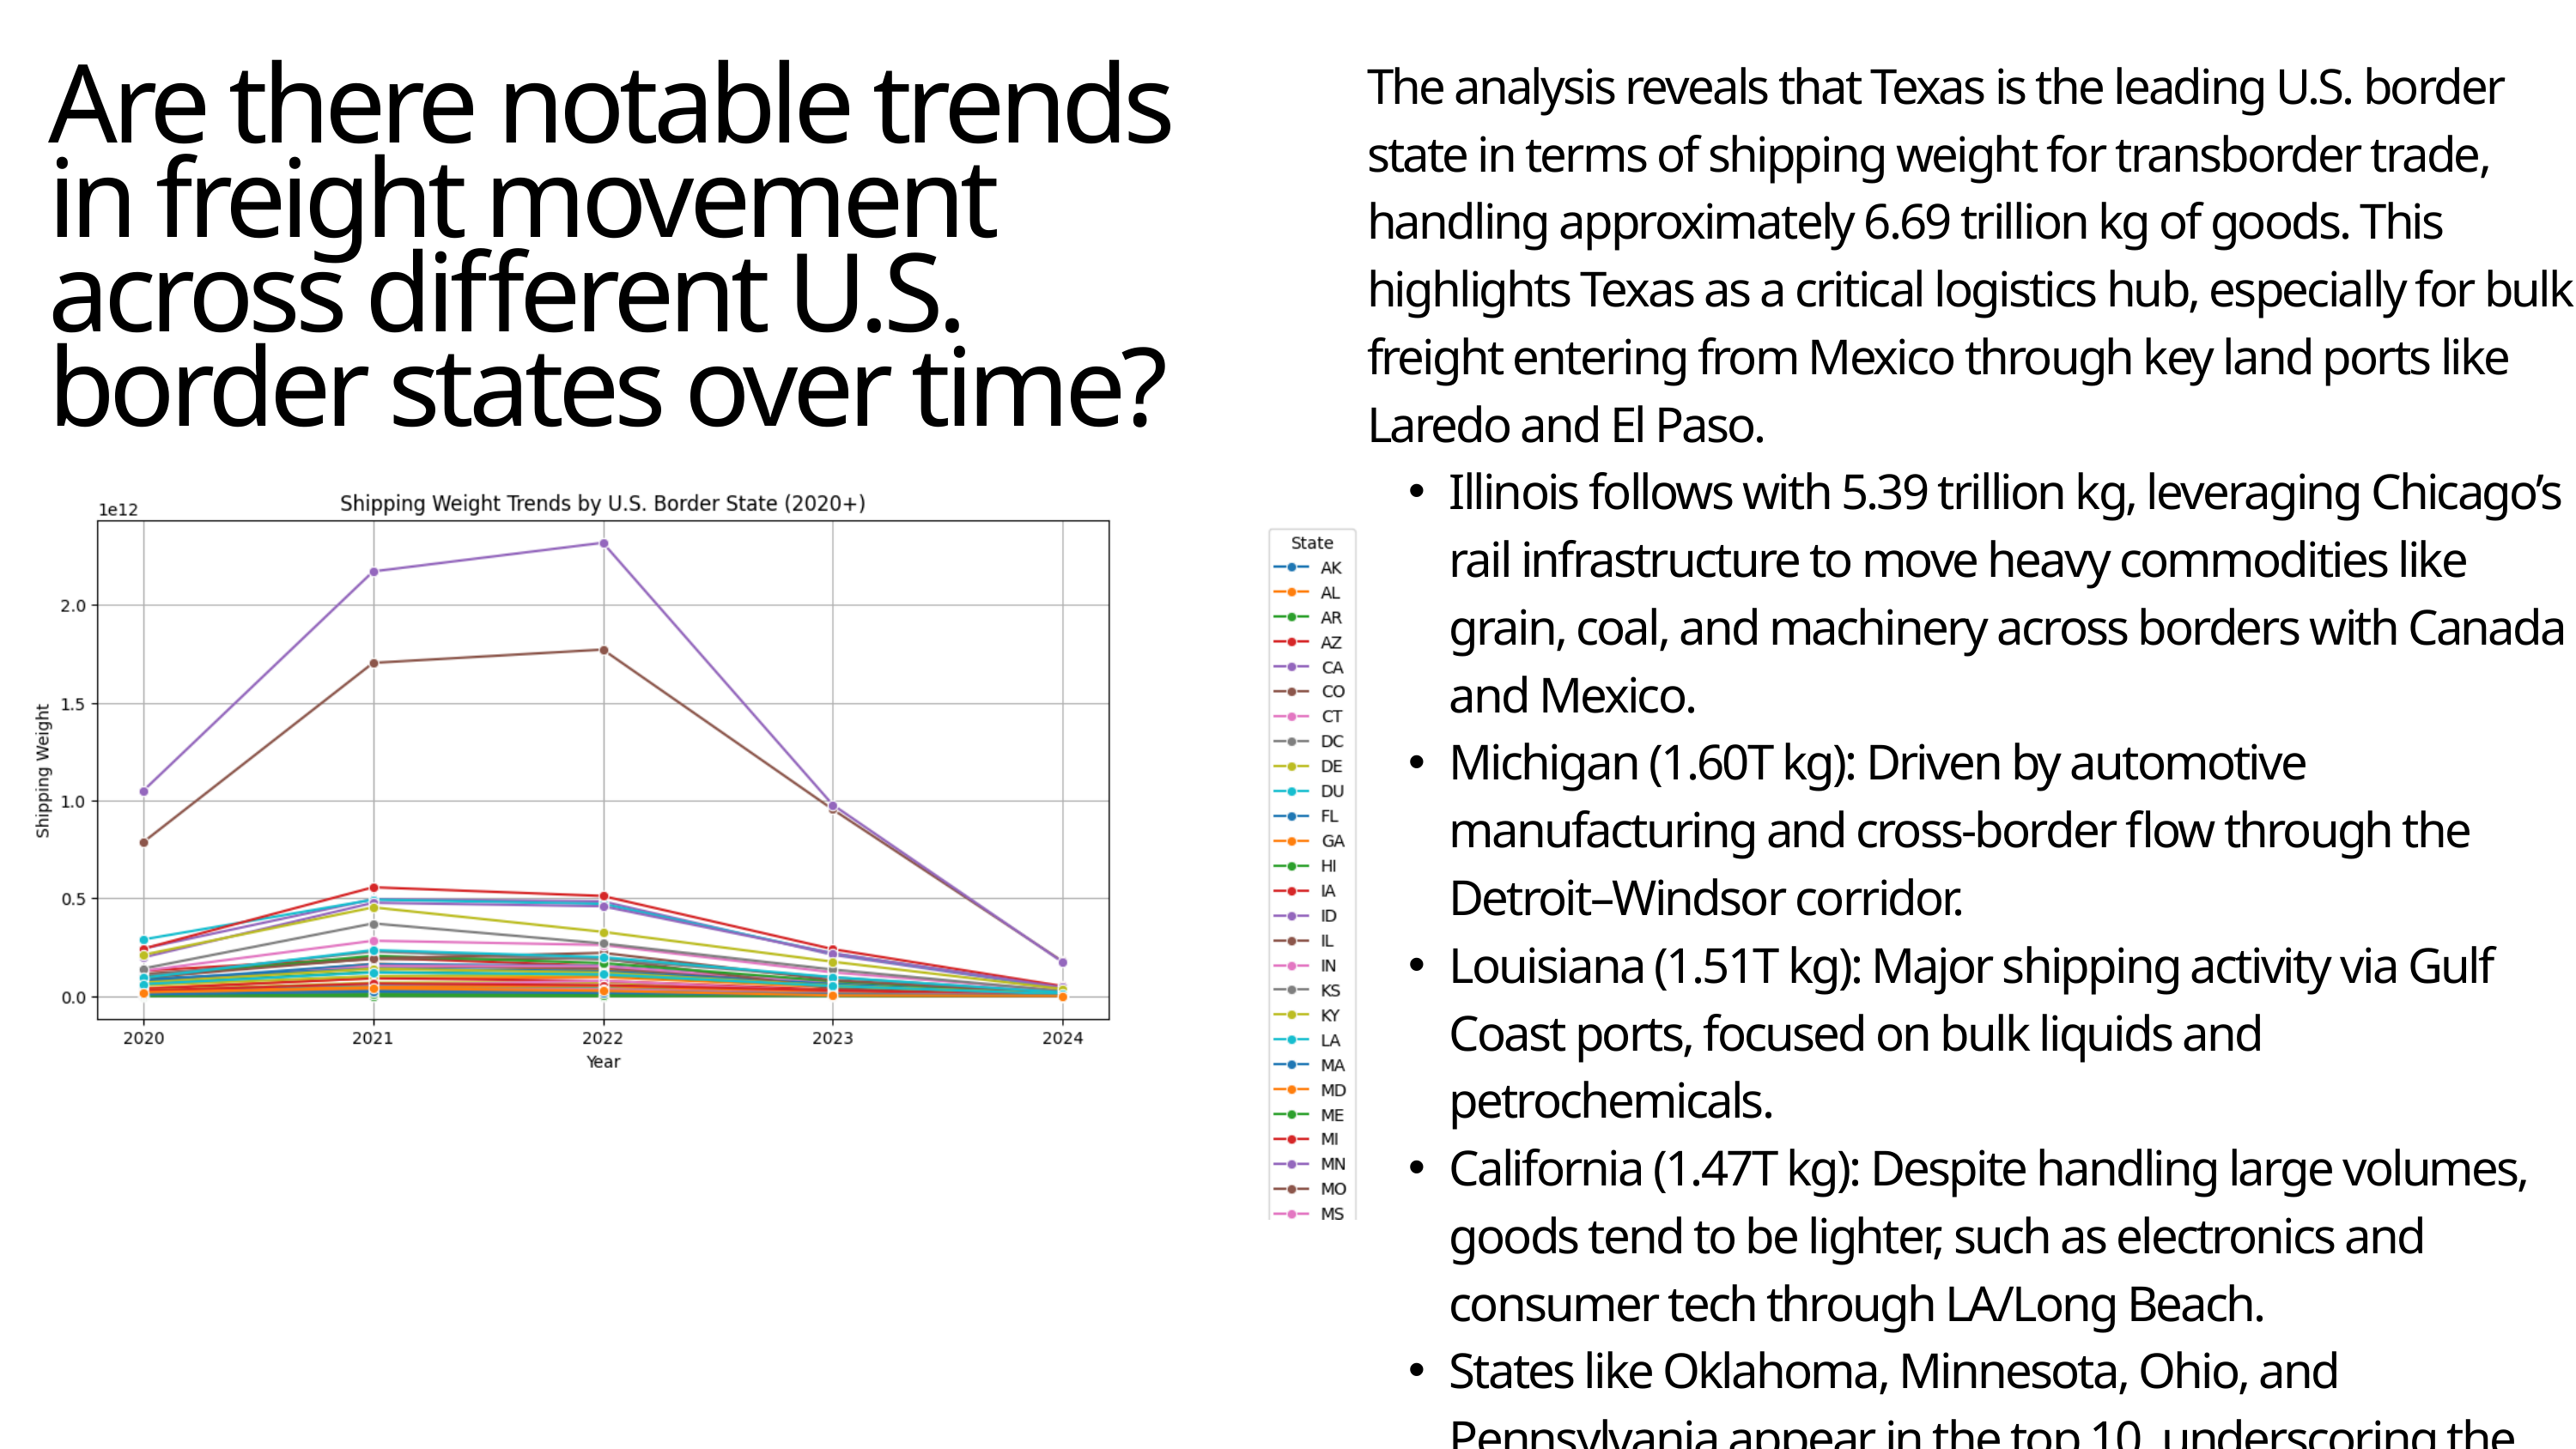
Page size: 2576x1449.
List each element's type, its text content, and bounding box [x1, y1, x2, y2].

text_box [25, 482, 1366, 1220]
text_box The analysis reveals that Texas is the leading U.S. border state in terms of shipping weight for transborder trade, handling approximately 6.69 trillion kg of goods. This highlights Texas as a critical logistics hub, especially for bulk freight entering from Mexico through key land ports like Laredo and El Paso. Illinois follows with 5.39 trillion kg, leveraging Chicago’s rail infrastructure to move heavy commodities like grain, coal, and machinery across borders with Canada and Mexico. Michigan (1.60T kg): Driven by automotive manufacturing and cross-border flow through the Detroit–Windsor corridor. Louisiana (1.51T kg): Major shipping activity via Gulf Coast ports, focused on bulk liquids and petrochemicals. California (1.47T kg): Despite handling large volumes, goods tend to be lighter, such as electronics and consumer tech through LA/Long Beach. States like Oklahoma, Minnesota, Ohio, and Pennsylvania appear in the top 10, underscoring the strength of rail and inland port systems. [1367, 45, 2576, 1449]
text_box Are there notable trends in freight movement across different U.S. border states over time? [48, 70, 1237, 543]
